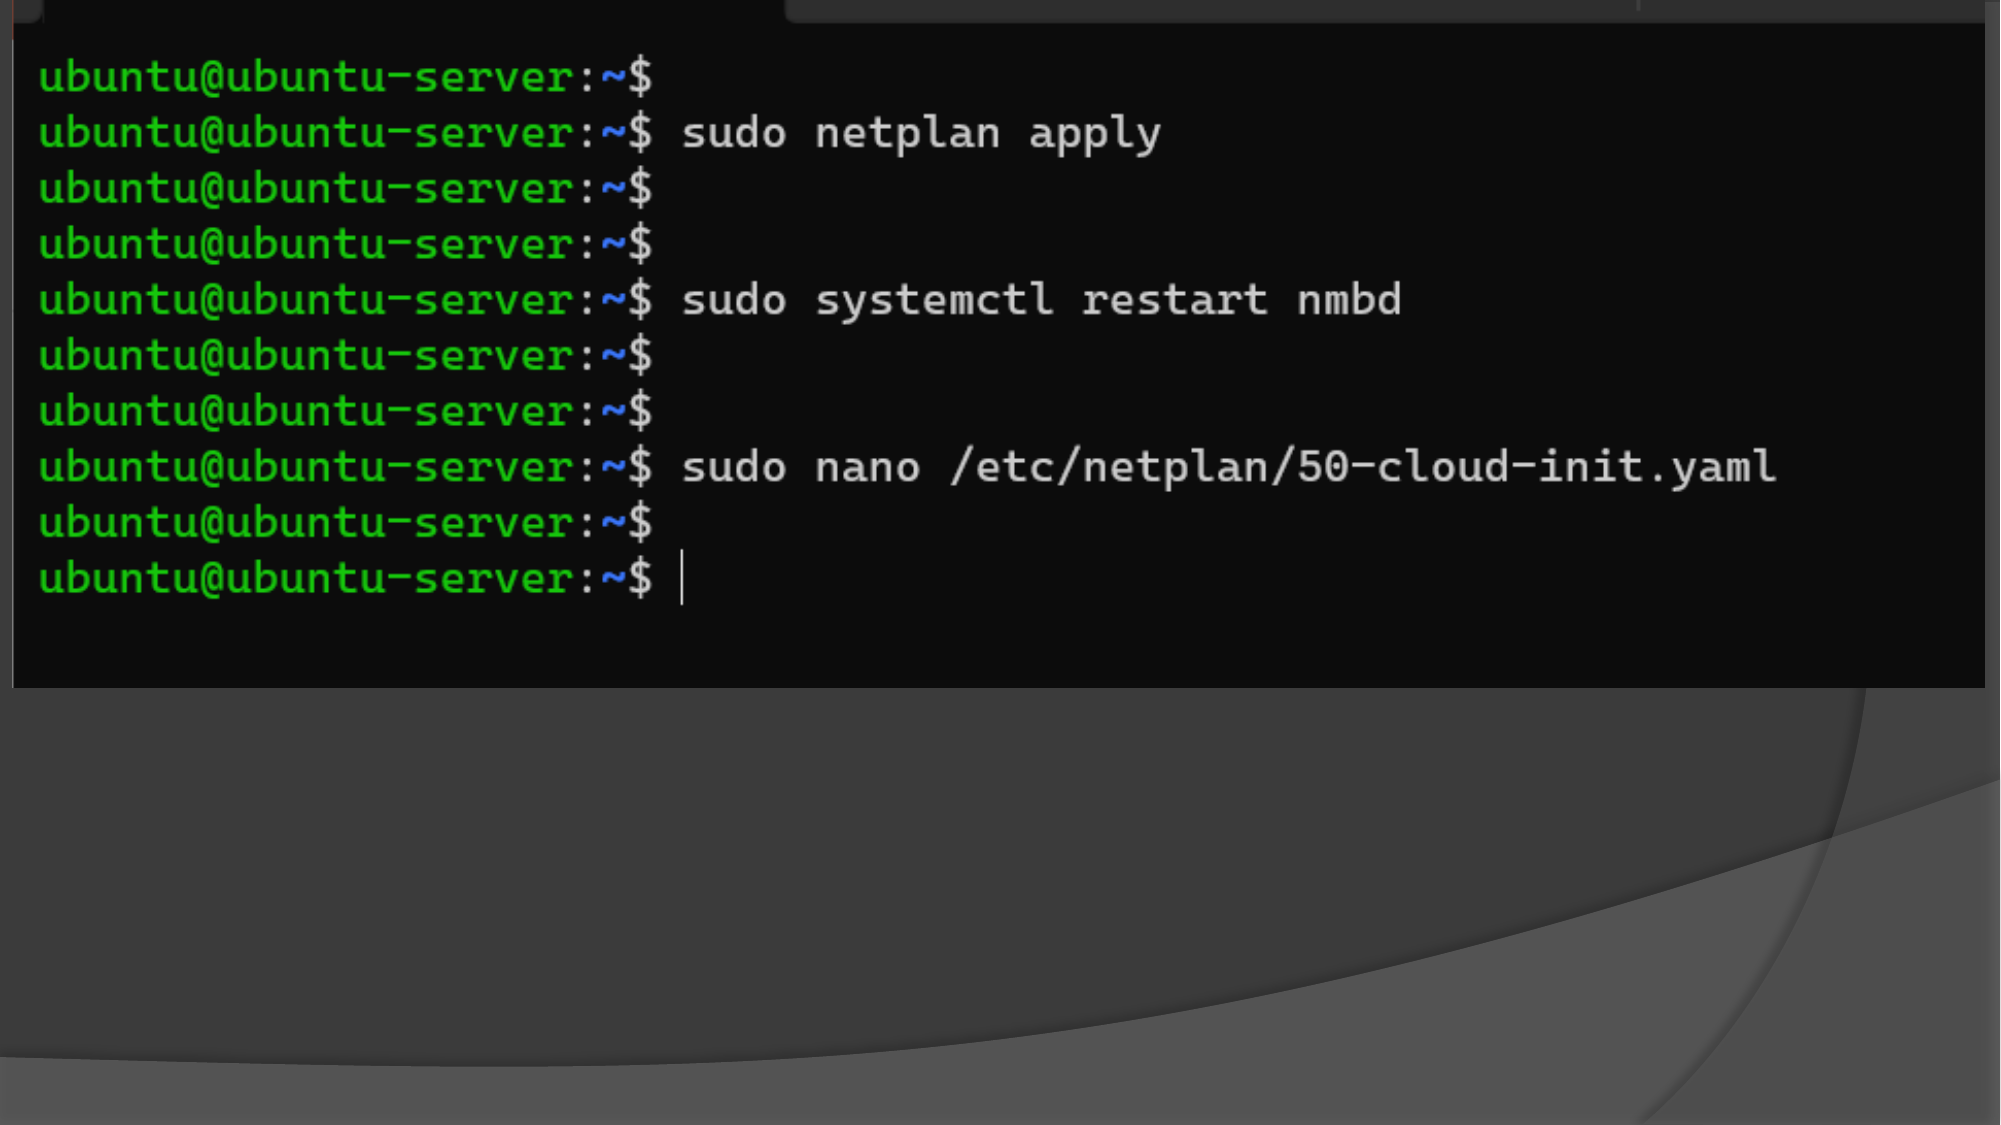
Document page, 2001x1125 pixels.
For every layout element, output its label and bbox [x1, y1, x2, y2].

picture [12, 0, 1985, 688]
